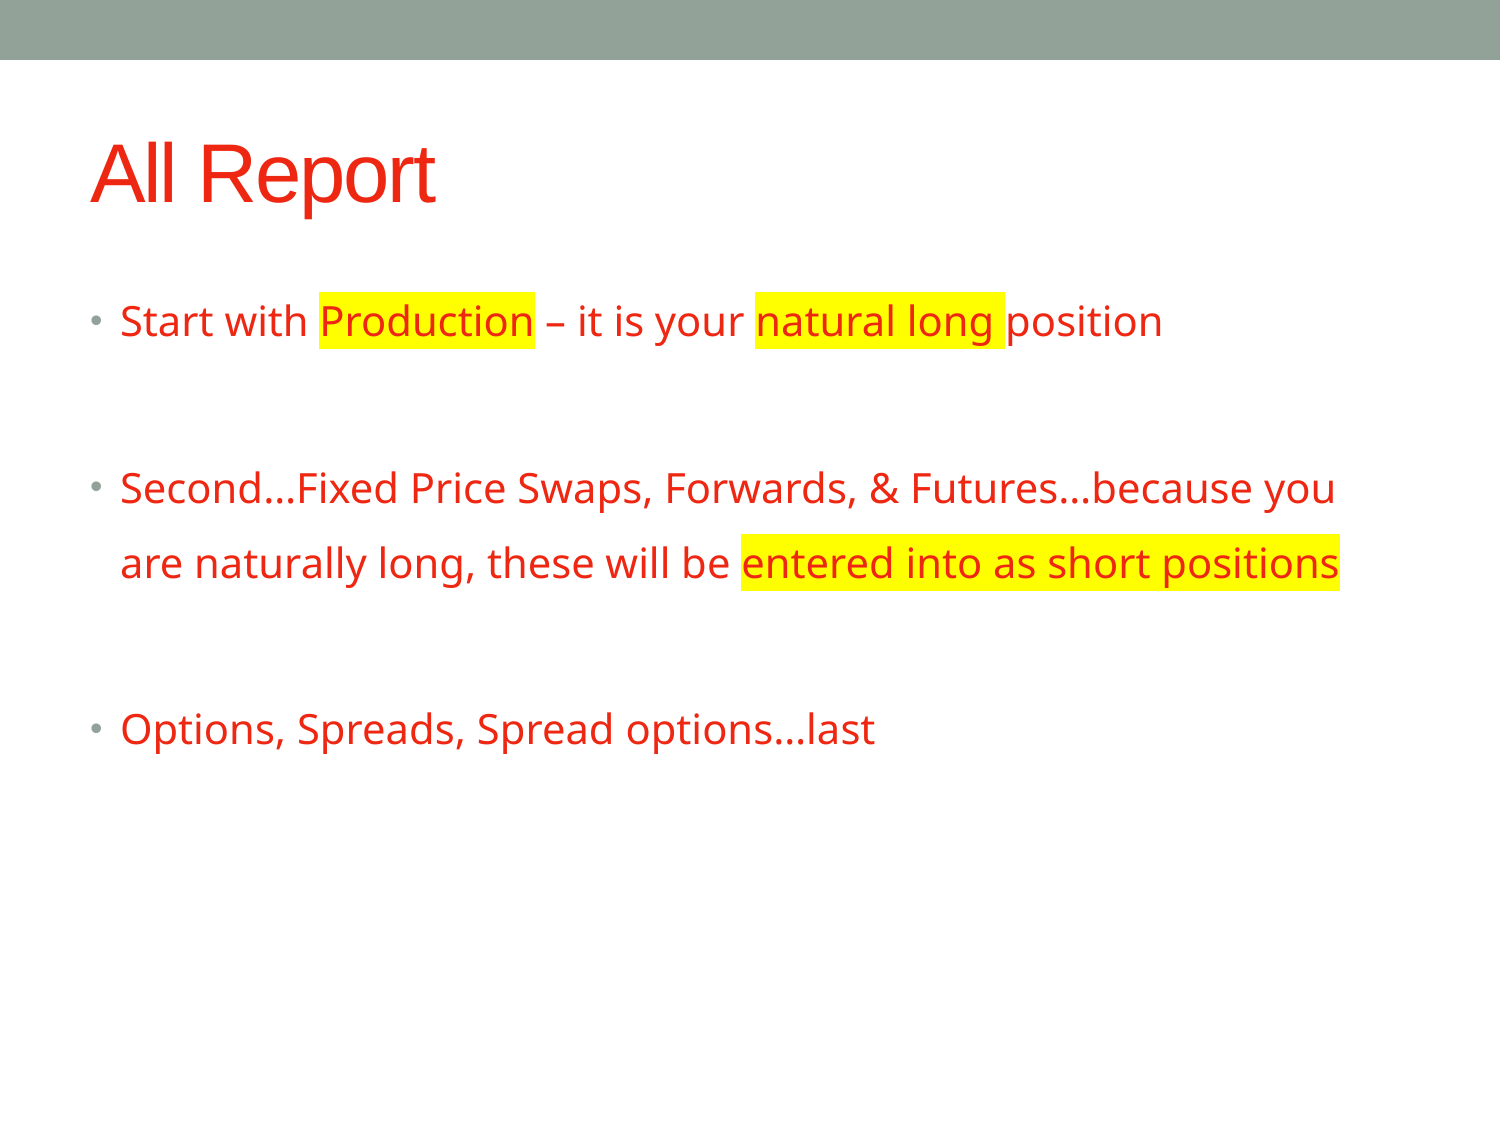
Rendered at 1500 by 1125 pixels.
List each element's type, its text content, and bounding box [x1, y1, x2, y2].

title All Report [75, 87, 1425, 250]
list Start with Production – it is your natural long position Second…Fixed Price Swaps, Forwards, & Futures…because you are naturally long, these will be entered into as short positions Options, Spreads, Spread options…last [75, 262, 1425, 1063]
